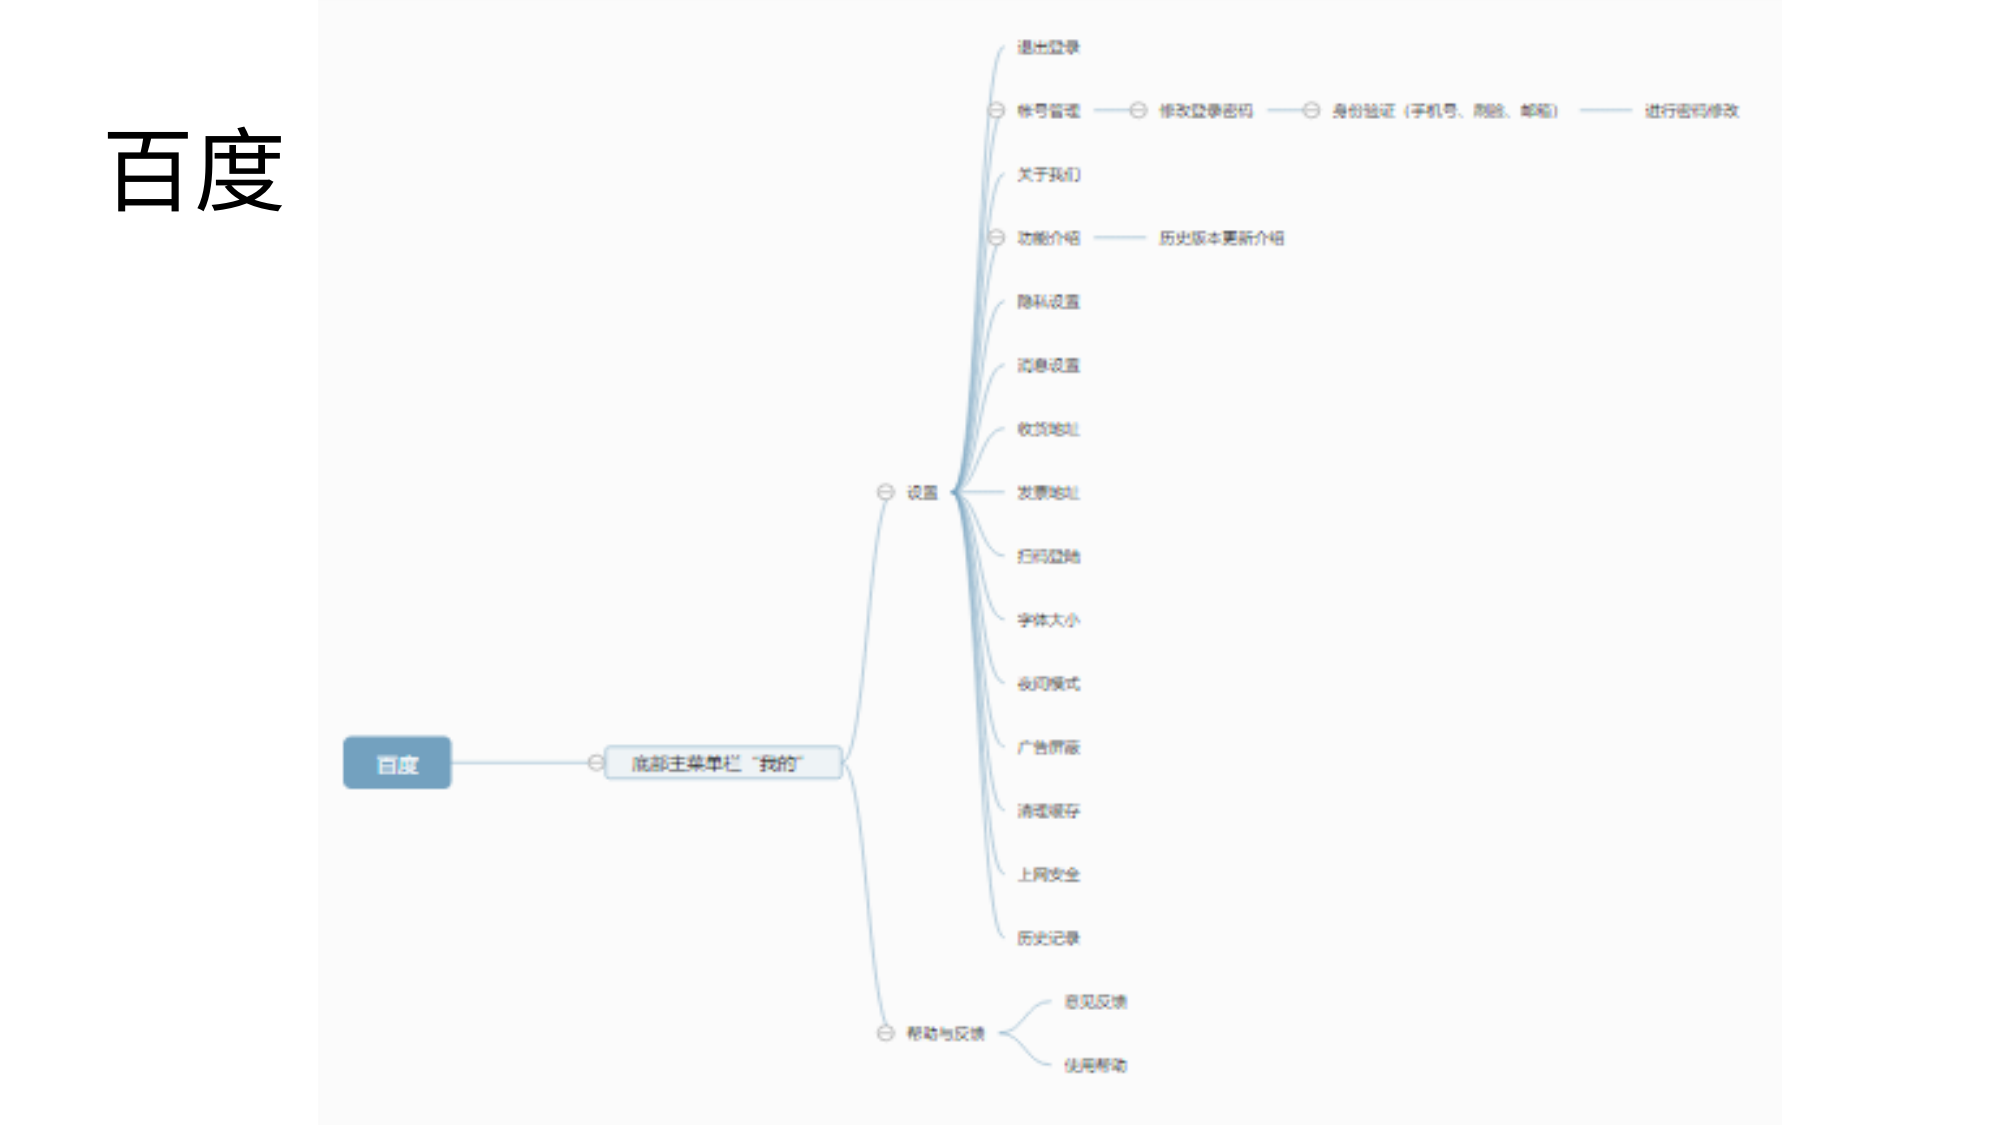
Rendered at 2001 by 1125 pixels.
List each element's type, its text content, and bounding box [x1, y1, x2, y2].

title 百度 [87, 65, 318, 284]
picture [318, 0, 1782, 1125]
